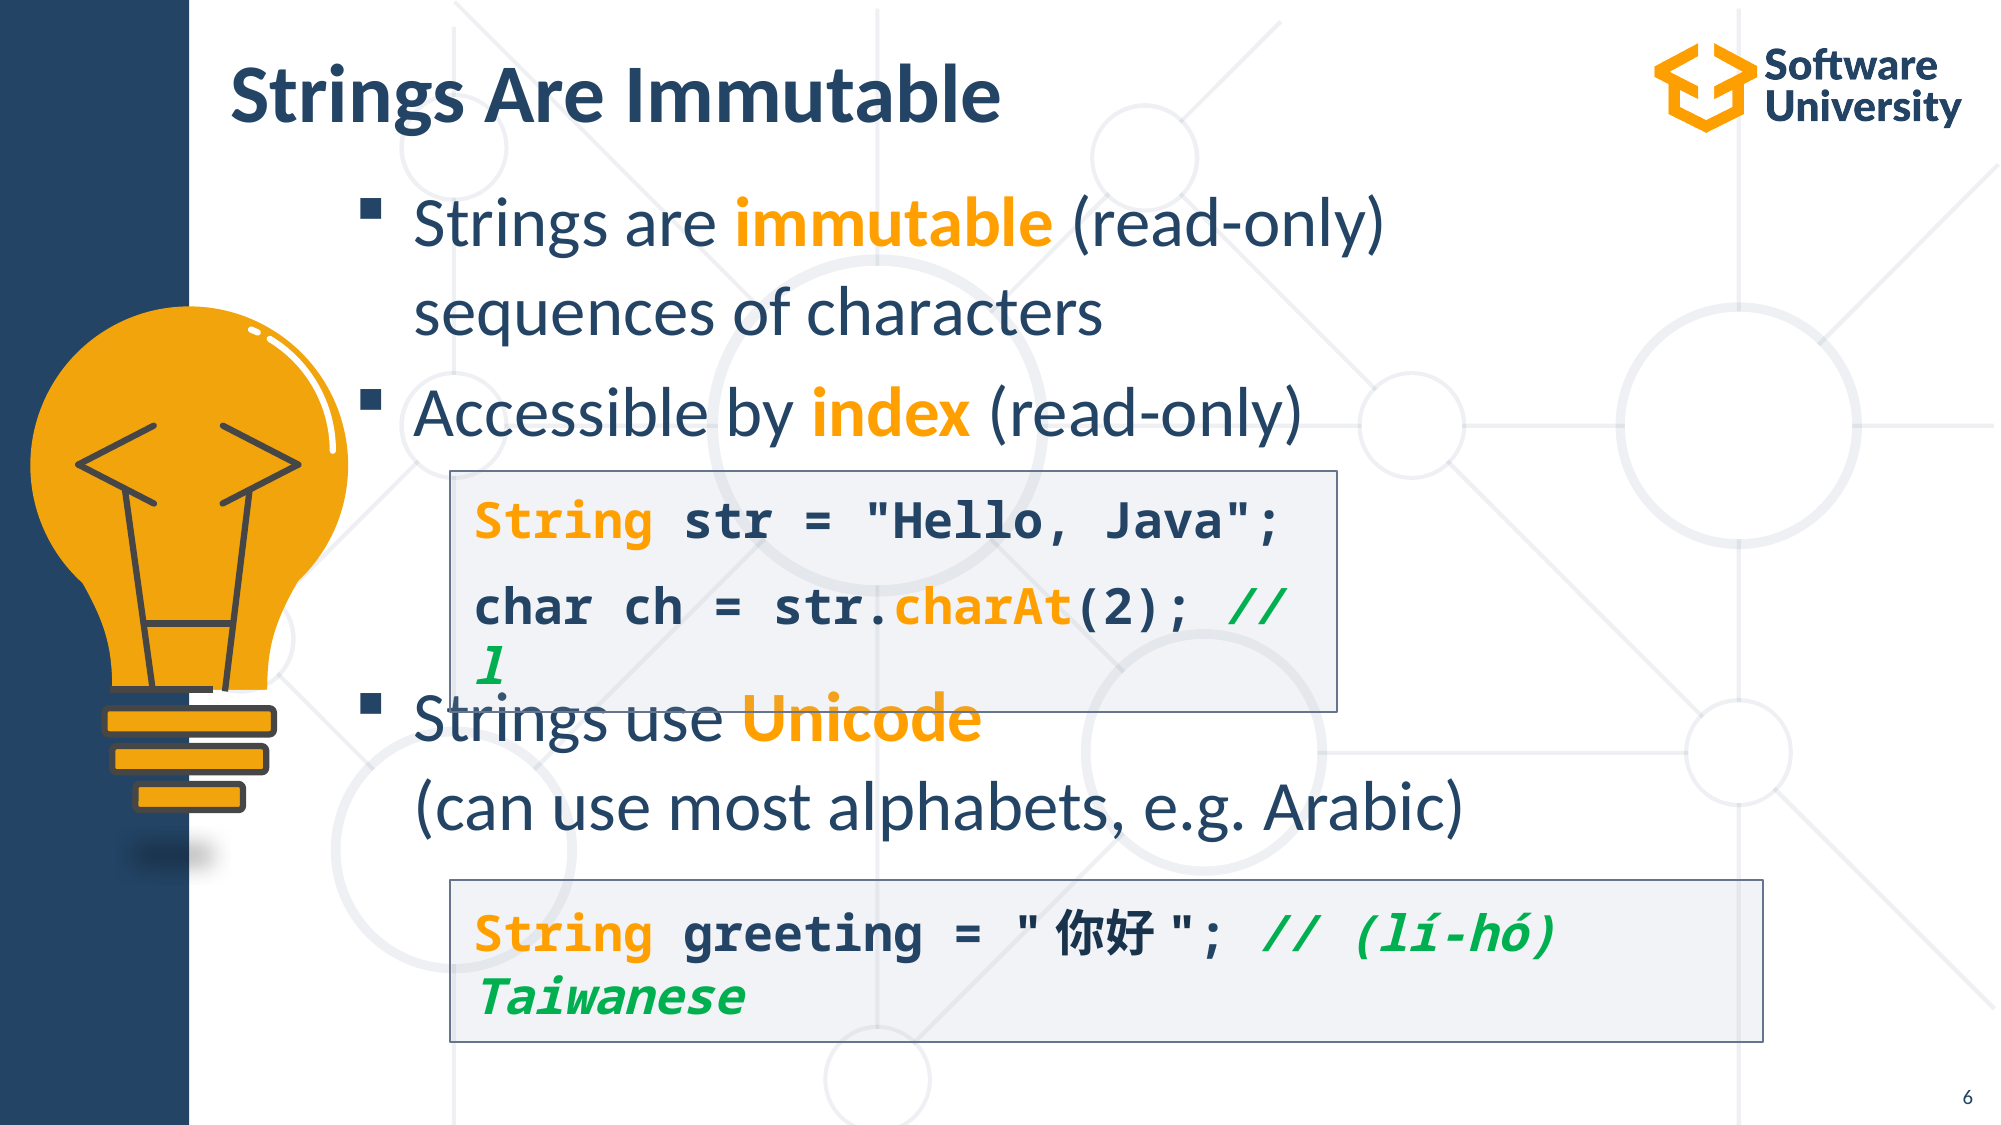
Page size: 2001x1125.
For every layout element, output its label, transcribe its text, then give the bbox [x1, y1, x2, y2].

list Strings are immutable (read-only) sequences of characters Accessible by index (read-only) Strings use Unicode (can use most alphabets, e.g. Arabic) [336, 165, 1966, 1031]
title Strings Are Immutable [212, 16, 1628, 162]
text_box String greeting = "你好"; // (lí-hó) Taiwanese [449, 880, 1763, 1042]
text_box 6 [1927, 1067, 1989, 1117]
picture [1641, 31, 1973, 145]
text_box String str = "Hello, Java"; char ch = str.charAt(2); // l [449, 471, 1338, 712]
